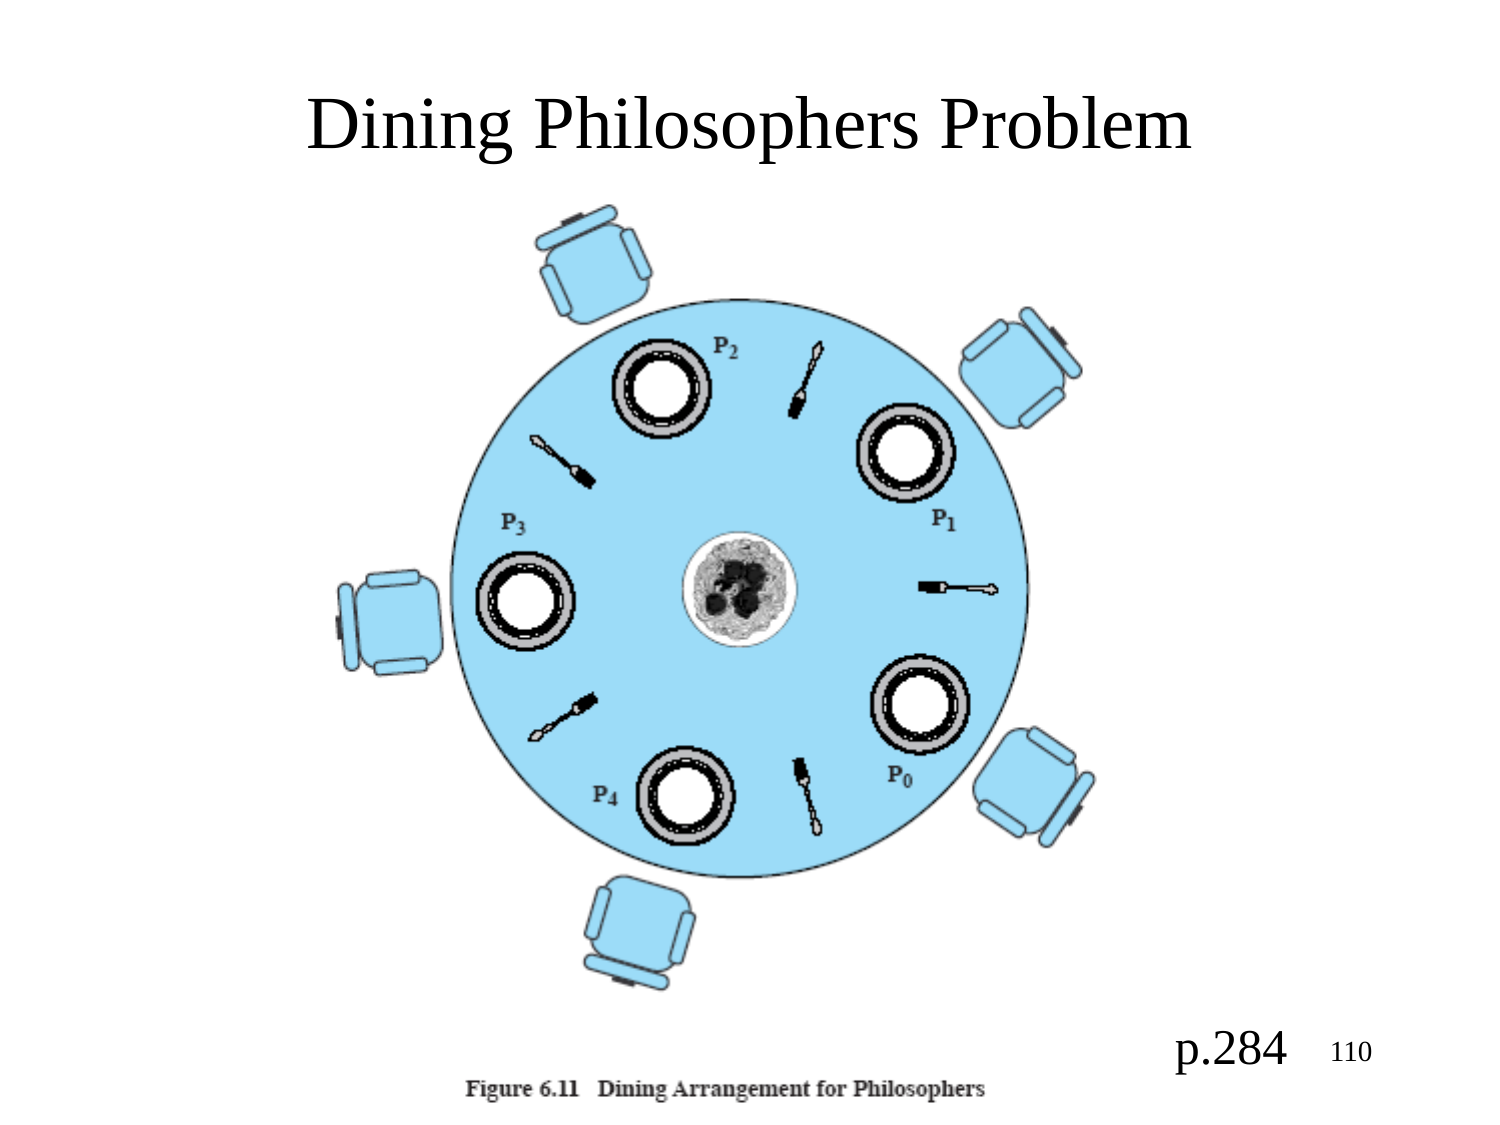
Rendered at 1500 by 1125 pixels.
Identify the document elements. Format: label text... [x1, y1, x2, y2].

text_box <number> [1123, 1025, 1388, 1100]
picture [324, 187, 1119, 1125]
text_box Dining Philosophers Problem [112, 24, 1388, 213]
text_box p.284 [1160, 1006, 1303, 1082]
